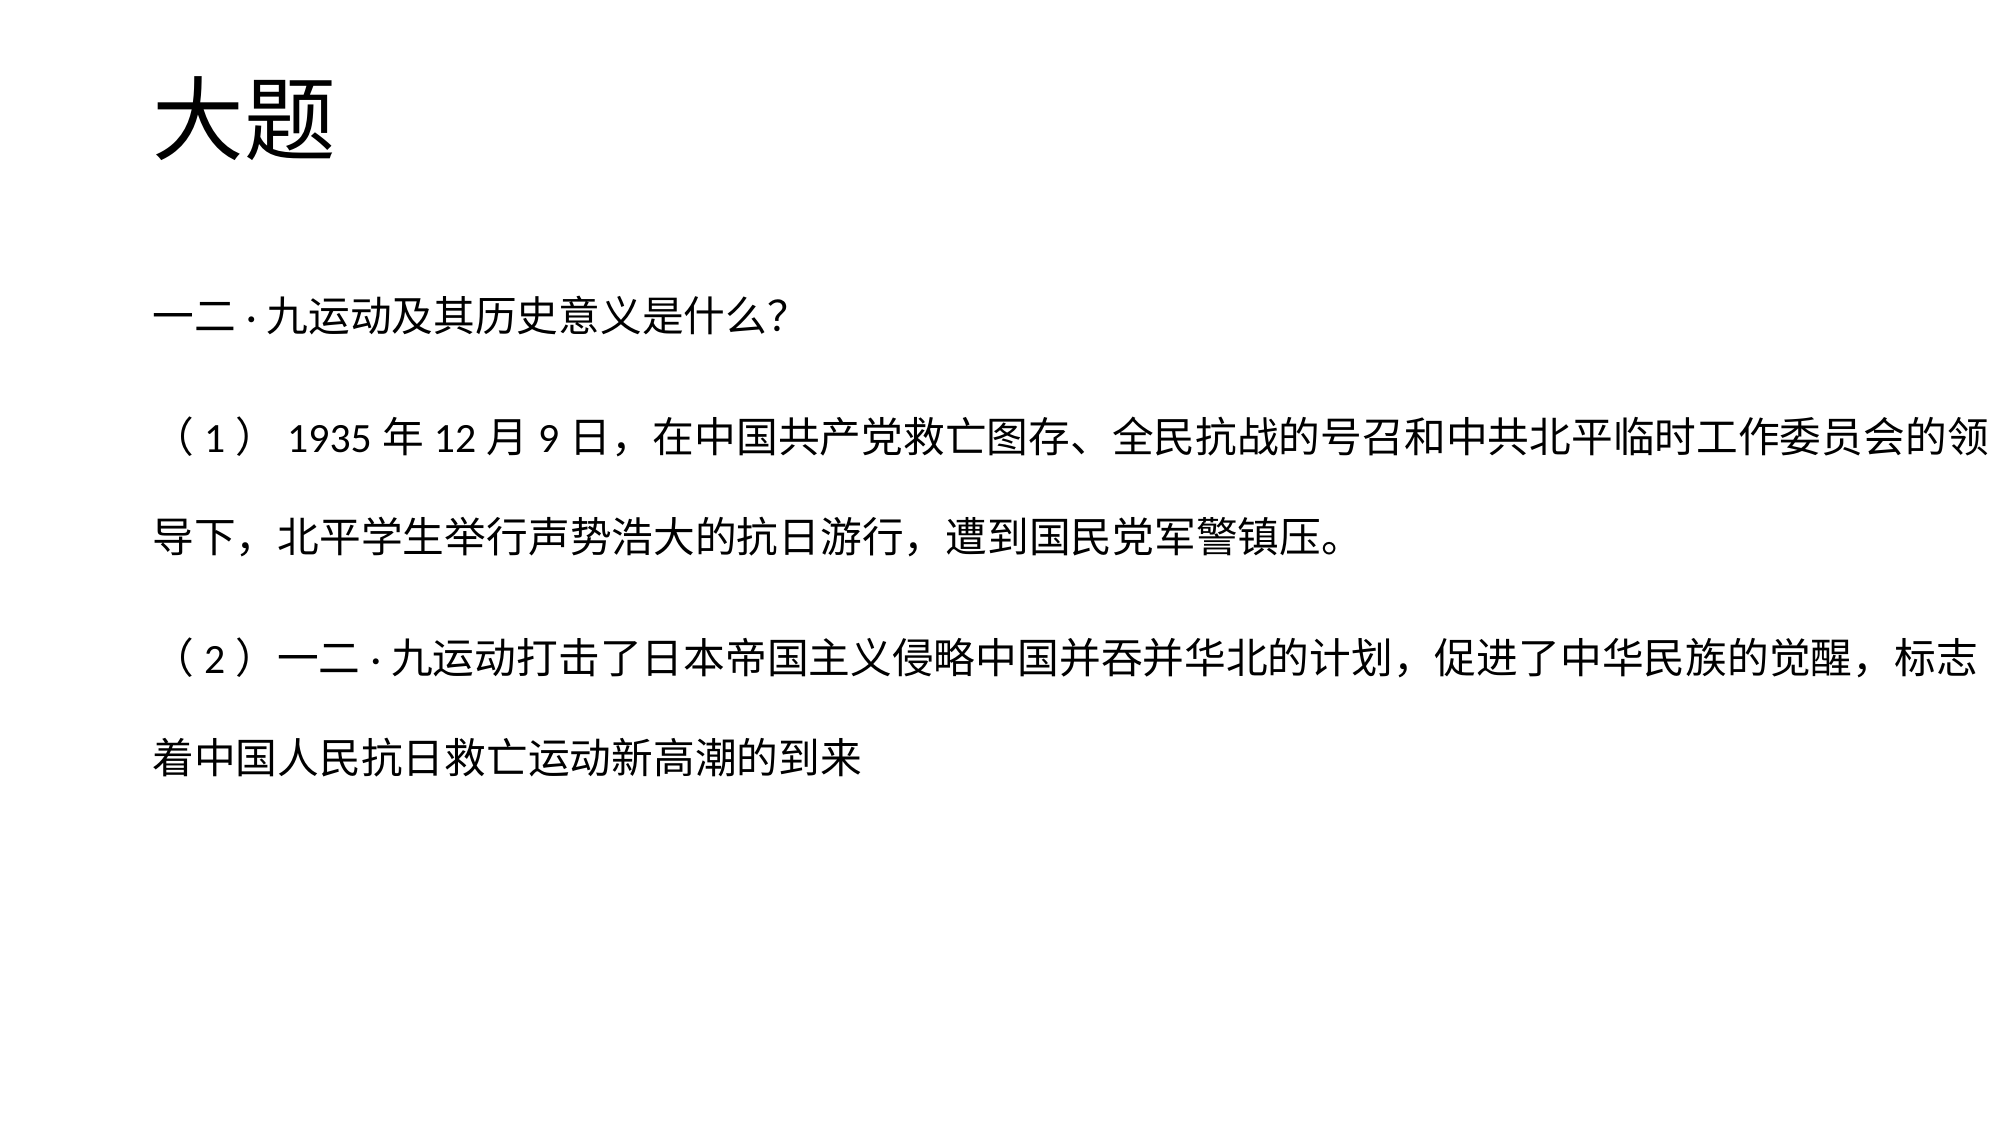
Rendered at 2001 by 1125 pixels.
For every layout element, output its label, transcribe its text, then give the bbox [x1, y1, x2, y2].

title 大题 [137, 14, 1863, 232]
list 一二·九运动及其历史意义是什么？ （1）1935年12月9日，在中国共产党救亡图存、全民抗战的号召和中共北平临时工作委员会的领导下，北平学生举行声势浩大的抗日游行，遭到国民党军警镇压。 （2）一二·九运动打击了日本帝国主义侵略中国并吞并华北的计划，促进了中华民族的觉醒，标志着中国人民抗日救亡运动新高潮的到来 [137, 232, 2000, 1079]
